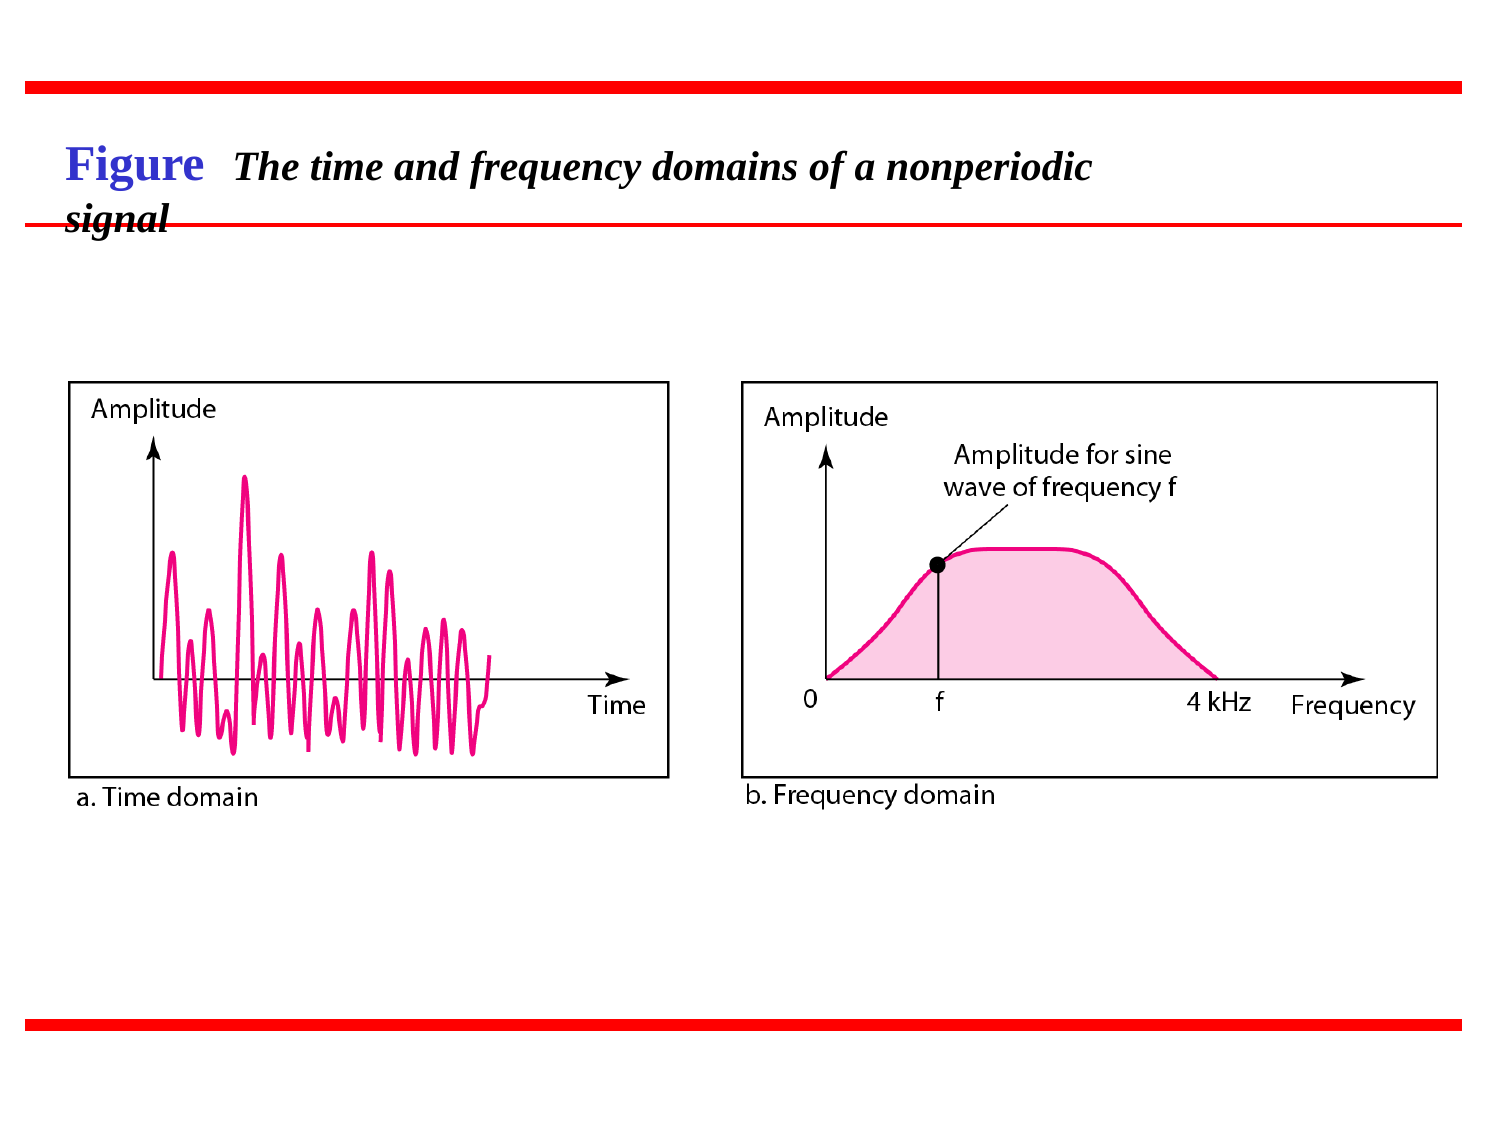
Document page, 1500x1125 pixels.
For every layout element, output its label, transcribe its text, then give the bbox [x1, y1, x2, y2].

title Figure The time and frequency domains of a nonperiodic signal [62, 128, 1204, 319]
picture [68, 381, 1438, 810]
